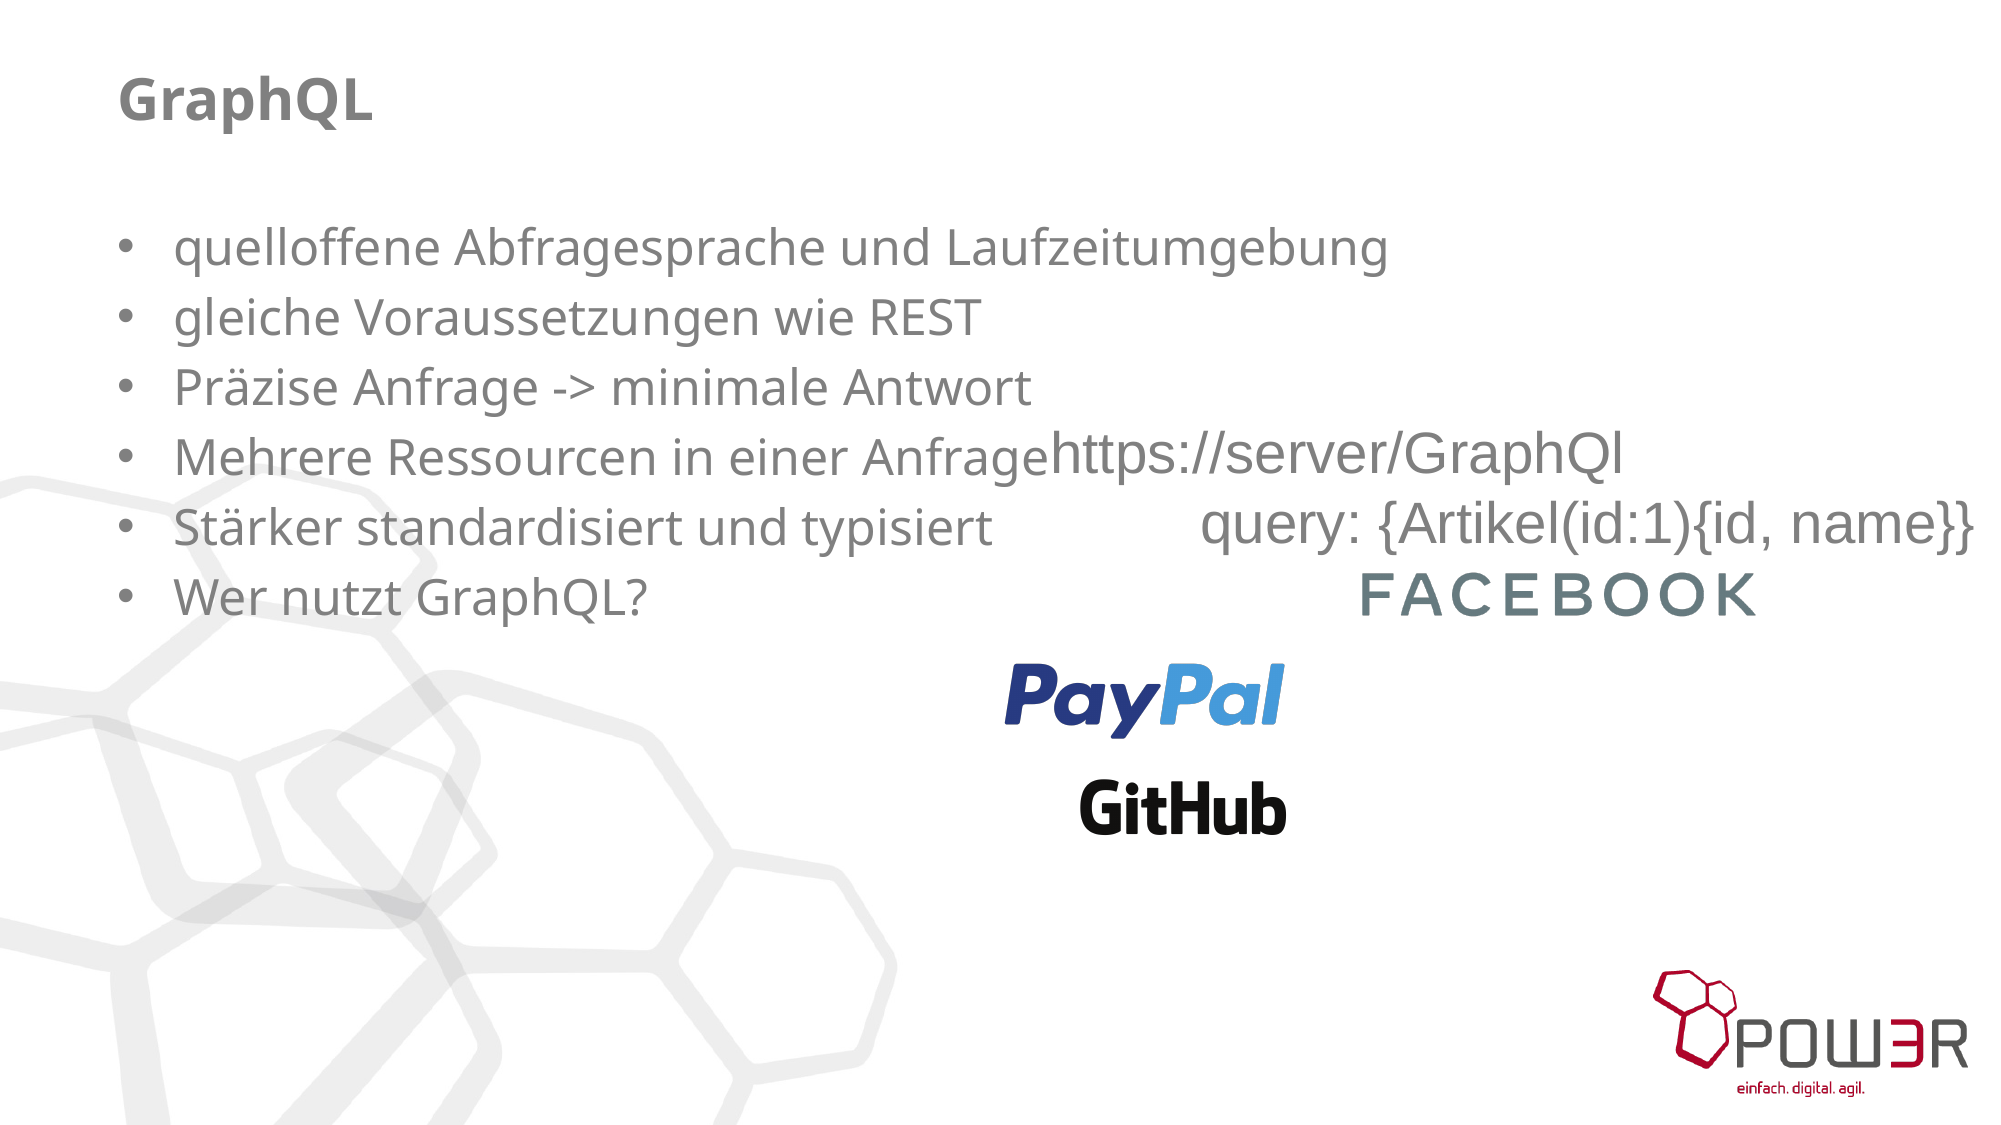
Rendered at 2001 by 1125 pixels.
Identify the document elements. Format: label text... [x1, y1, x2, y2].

picture [1653, 970, 1968, 1097]
picture [0, 142, 1000, 1125]
title GraphQL [102, 54, 1898, 155]
list quelloffene Abfragesprache und Laufzeitumgebung gleiche Voraussetzungen wie REST Präzise Anfrage -> minimale Antwort Mehrere Ressourcen in einer Anfrage Stärker standardisiert und typisiert Wer nutzt GraphQL? [102, 208, 1898, 917]
text_box https://server/GraphQl query: {Artikel(id:1){id, name}} [1035, 407, 2000, 563]
picture [1076, 774, 1290, 839]
picture [1354, 564, 1763, 625]
picture [999, 658, 1290, 745]
